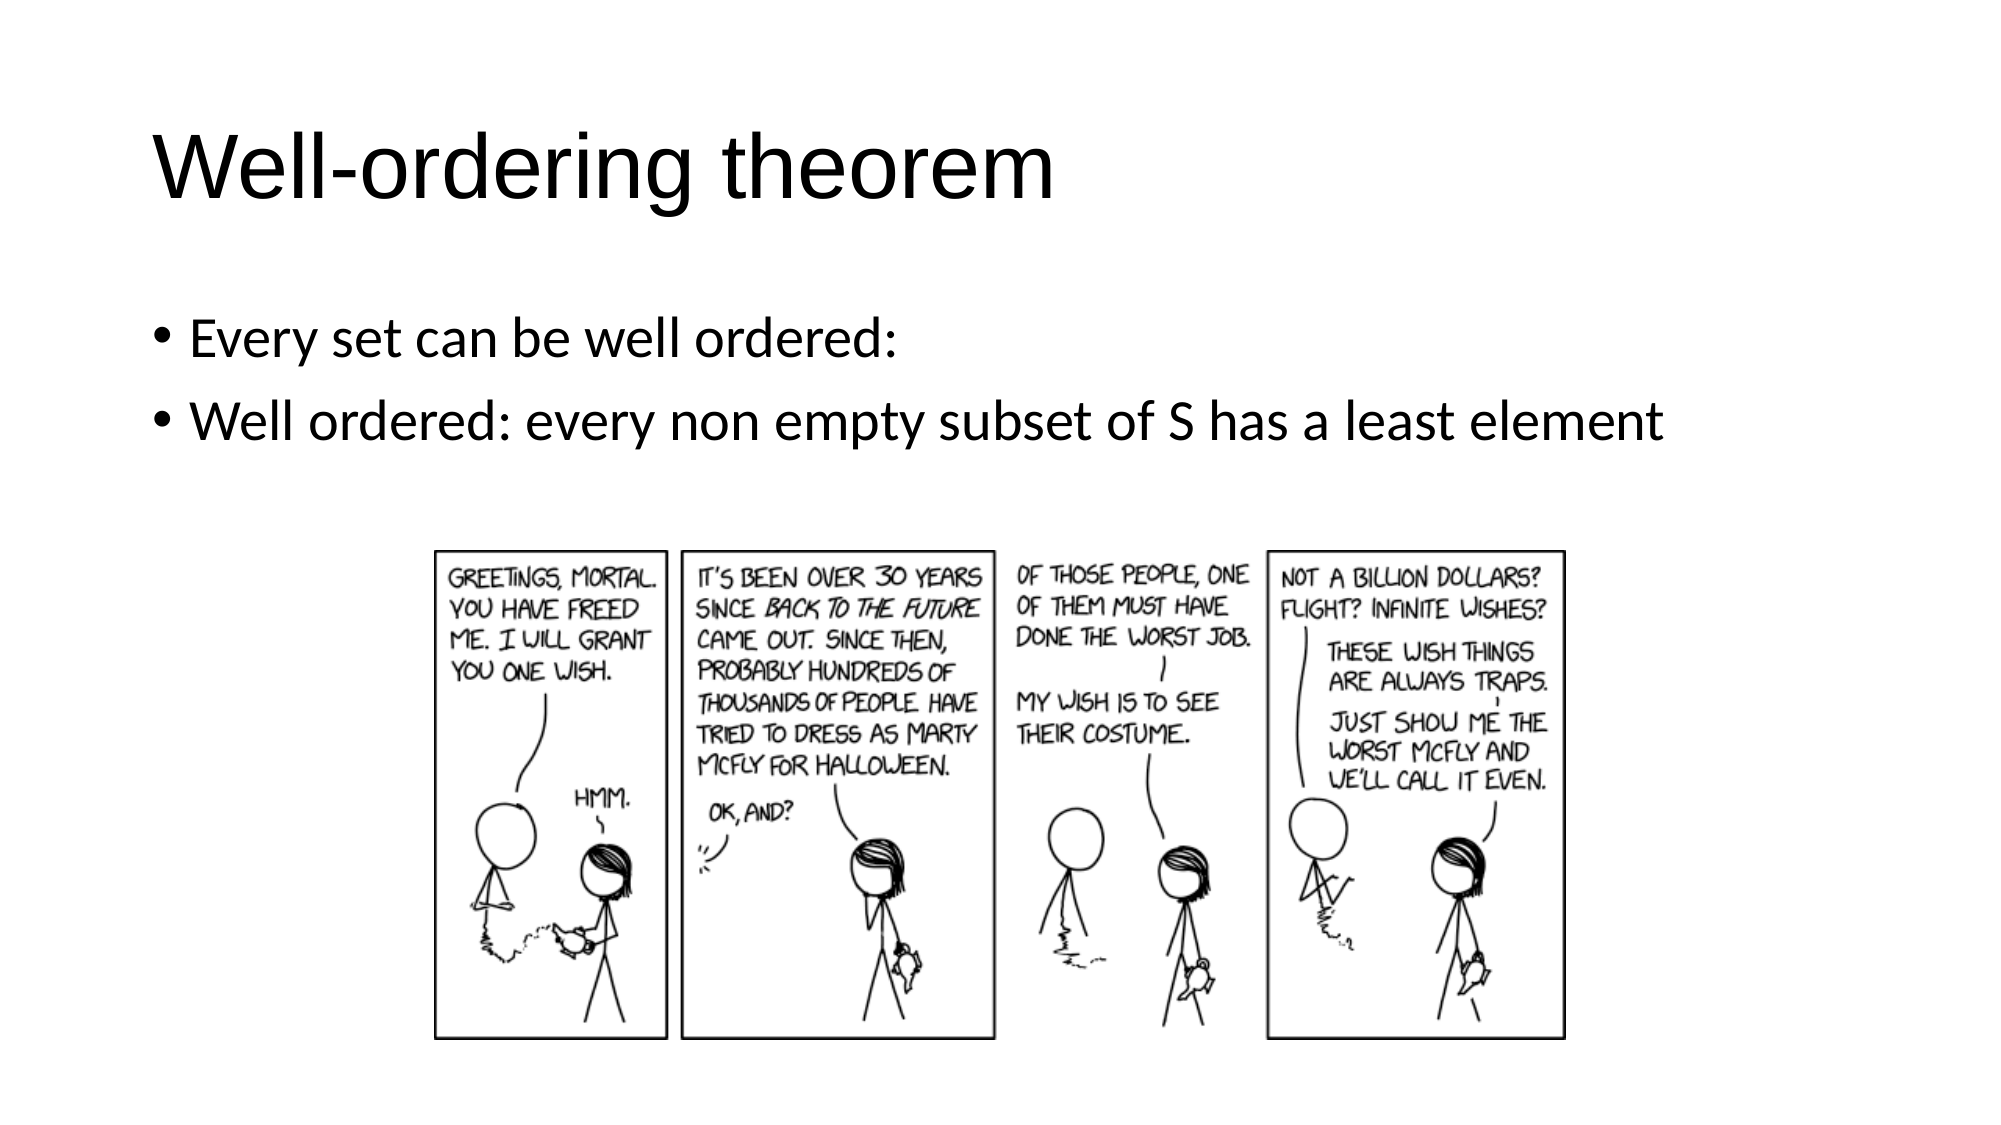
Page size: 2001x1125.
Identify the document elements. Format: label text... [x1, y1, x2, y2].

title Well-ordering theorem [137, 59, 1863, 278]
list Every set can be well ordered: Well ordered: every non empty subset of S has a least element [137, 299, 1863, 1014]
picture [434, 550, 1566, 1040]
